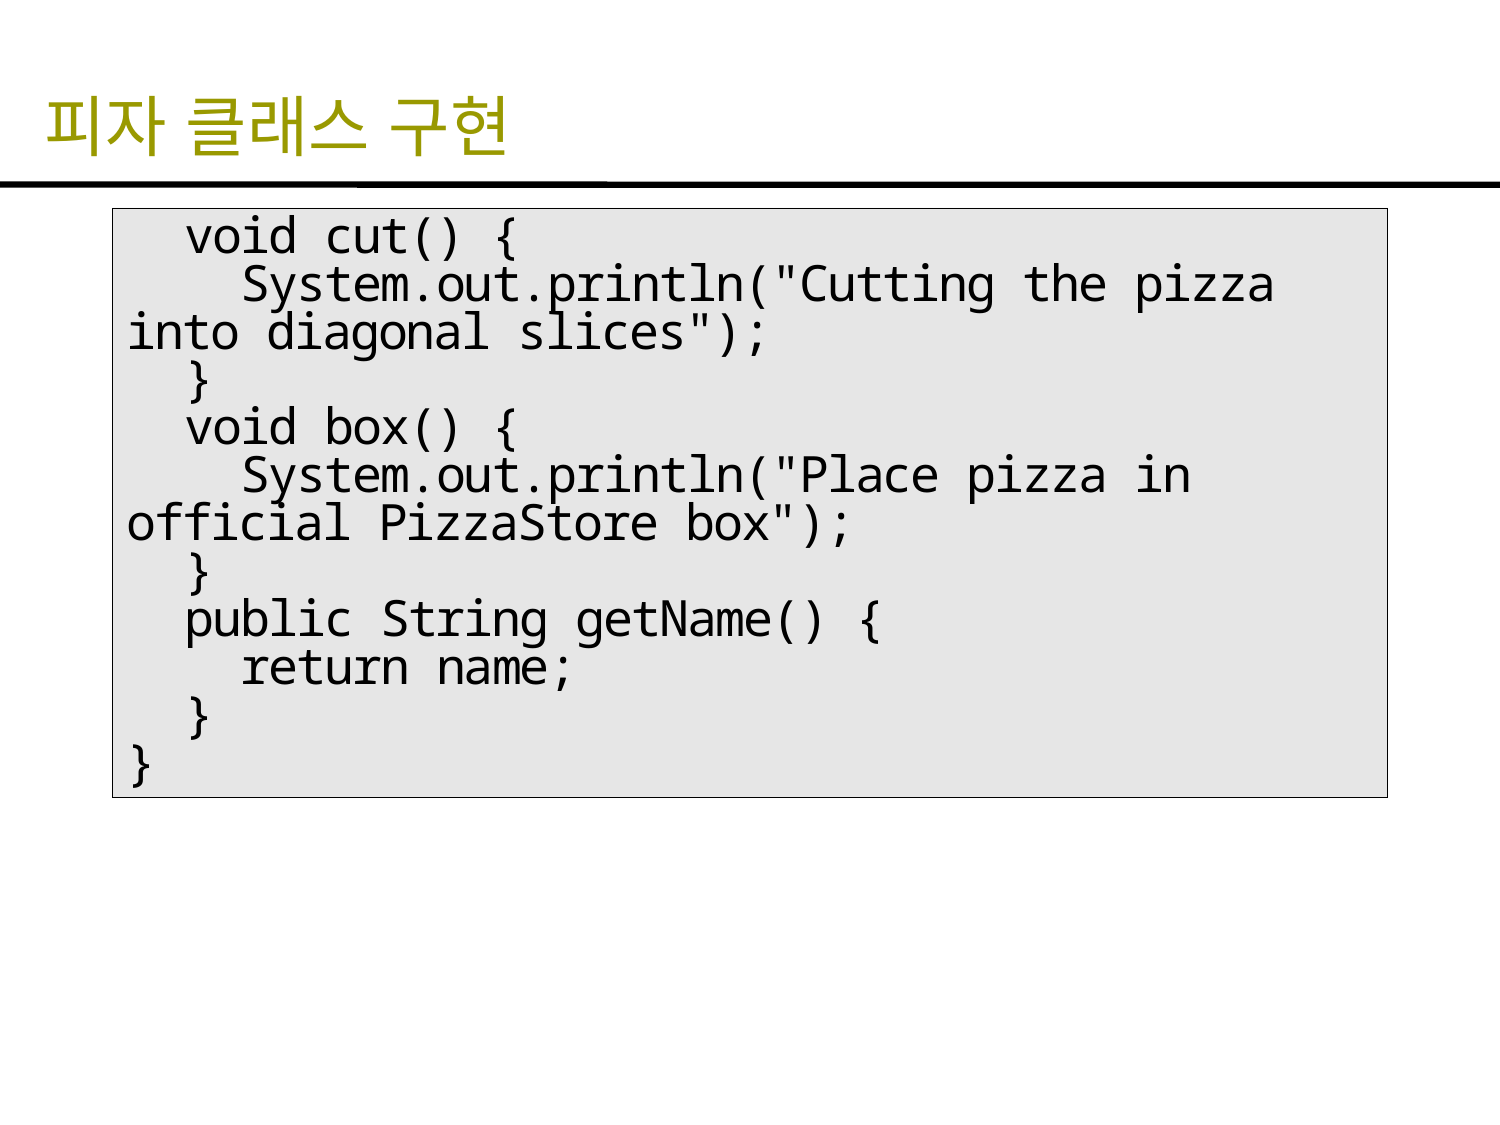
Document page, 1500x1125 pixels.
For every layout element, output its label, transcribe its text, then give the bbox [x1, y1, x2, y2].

text_box void cut() { System.out.println("Cutting the pizza into diagonal slices"); } void box() { System.out.println("Place pizza in official PizzaStore box"); } public String getName() { return name; } } [112, 207, 1388, 798]
title 피자 클래스 구현 [29, 45, 1471, 173]
